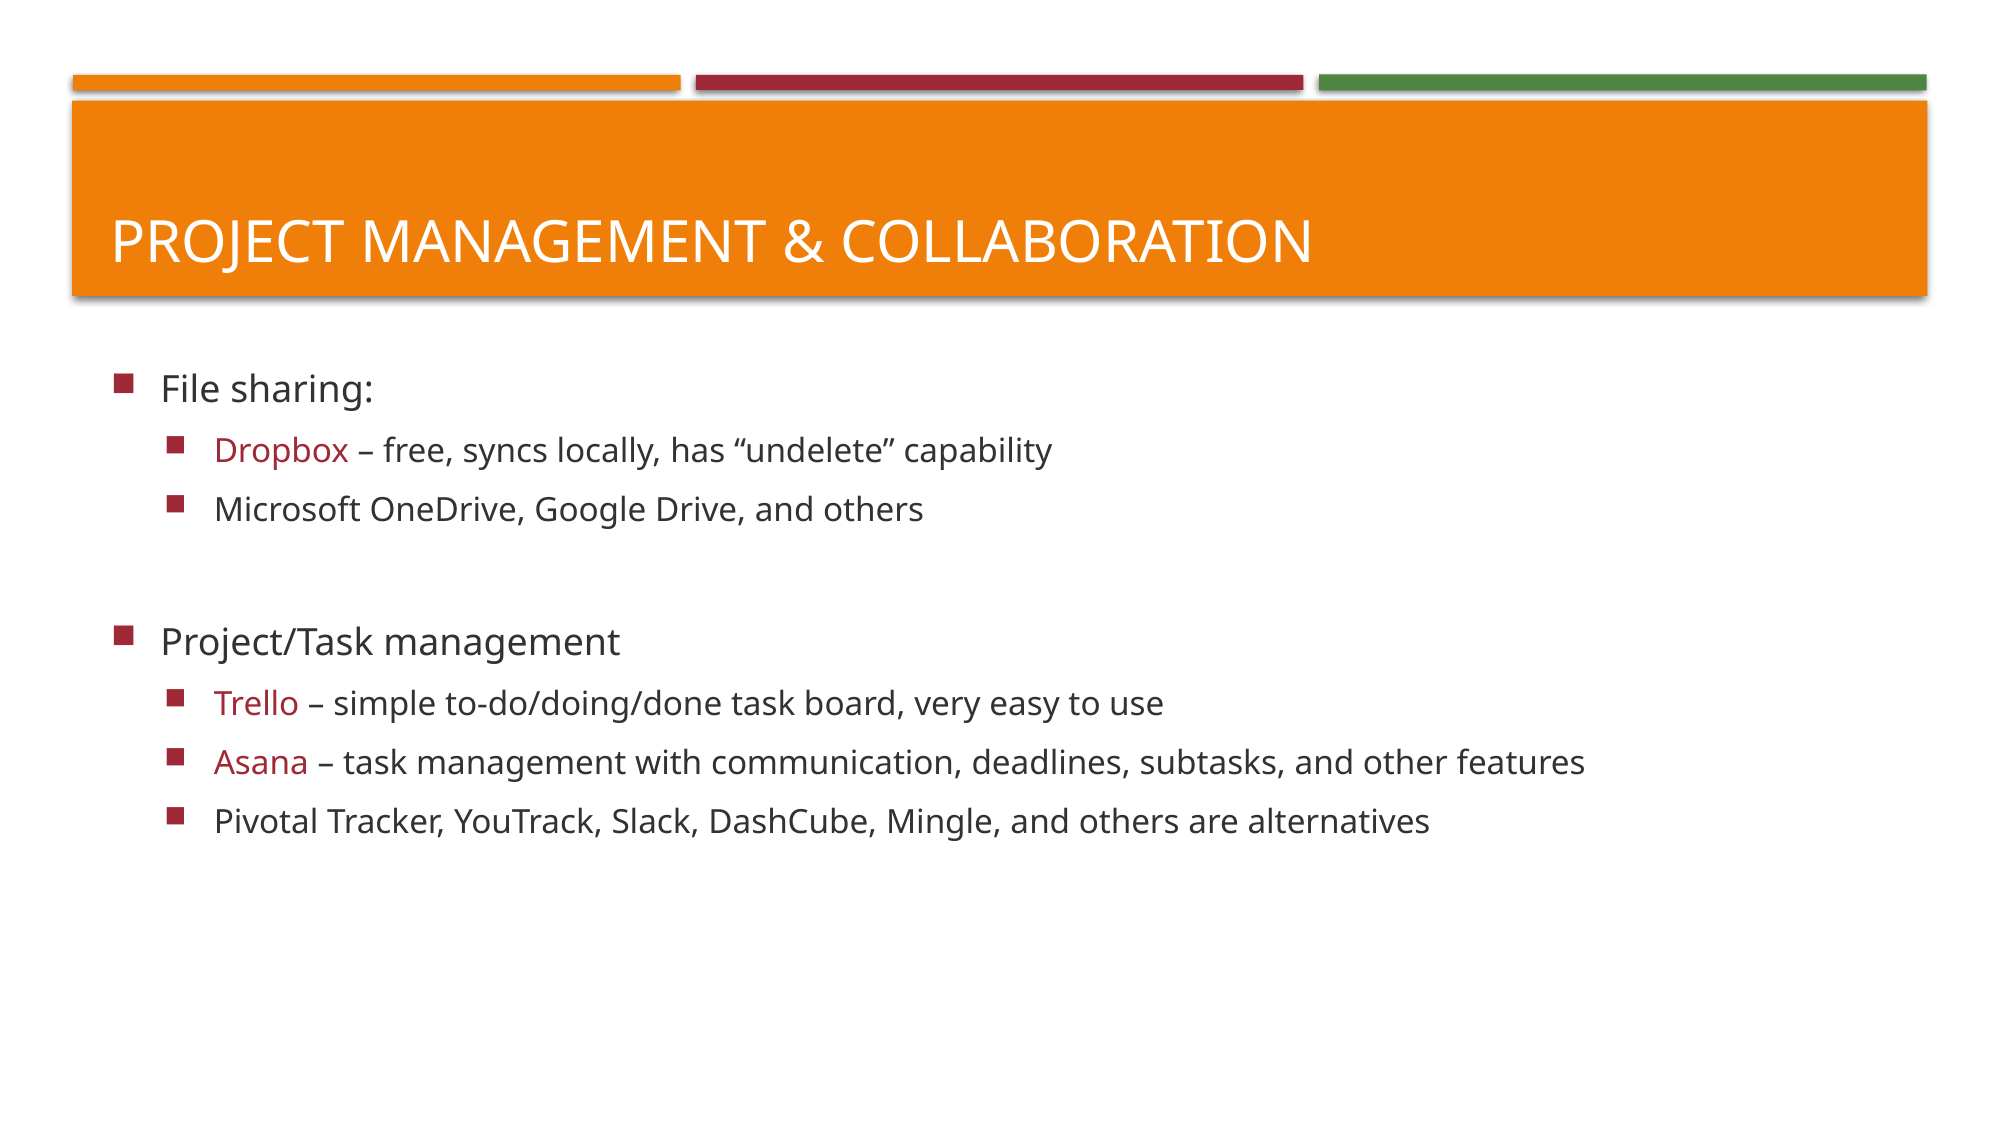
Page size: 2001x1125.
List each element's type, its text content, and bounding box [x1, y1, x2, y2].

list File sharing: Dropbox – free, syncs locally, has “undelete” capability Microsoft OneDrive, Google Drive, and others Project/Task management Trello – simple to-do/doing/done task board, very easy to use Asana – task management with communication, deadlines, subtasks, and other features Pivotal Tracker, YouTrack, Slack, DashCube, Mingle, and others are alternatives [95, 357, 1905, 962]
title Project management & collaboration [95, 115, 1905, 282]
